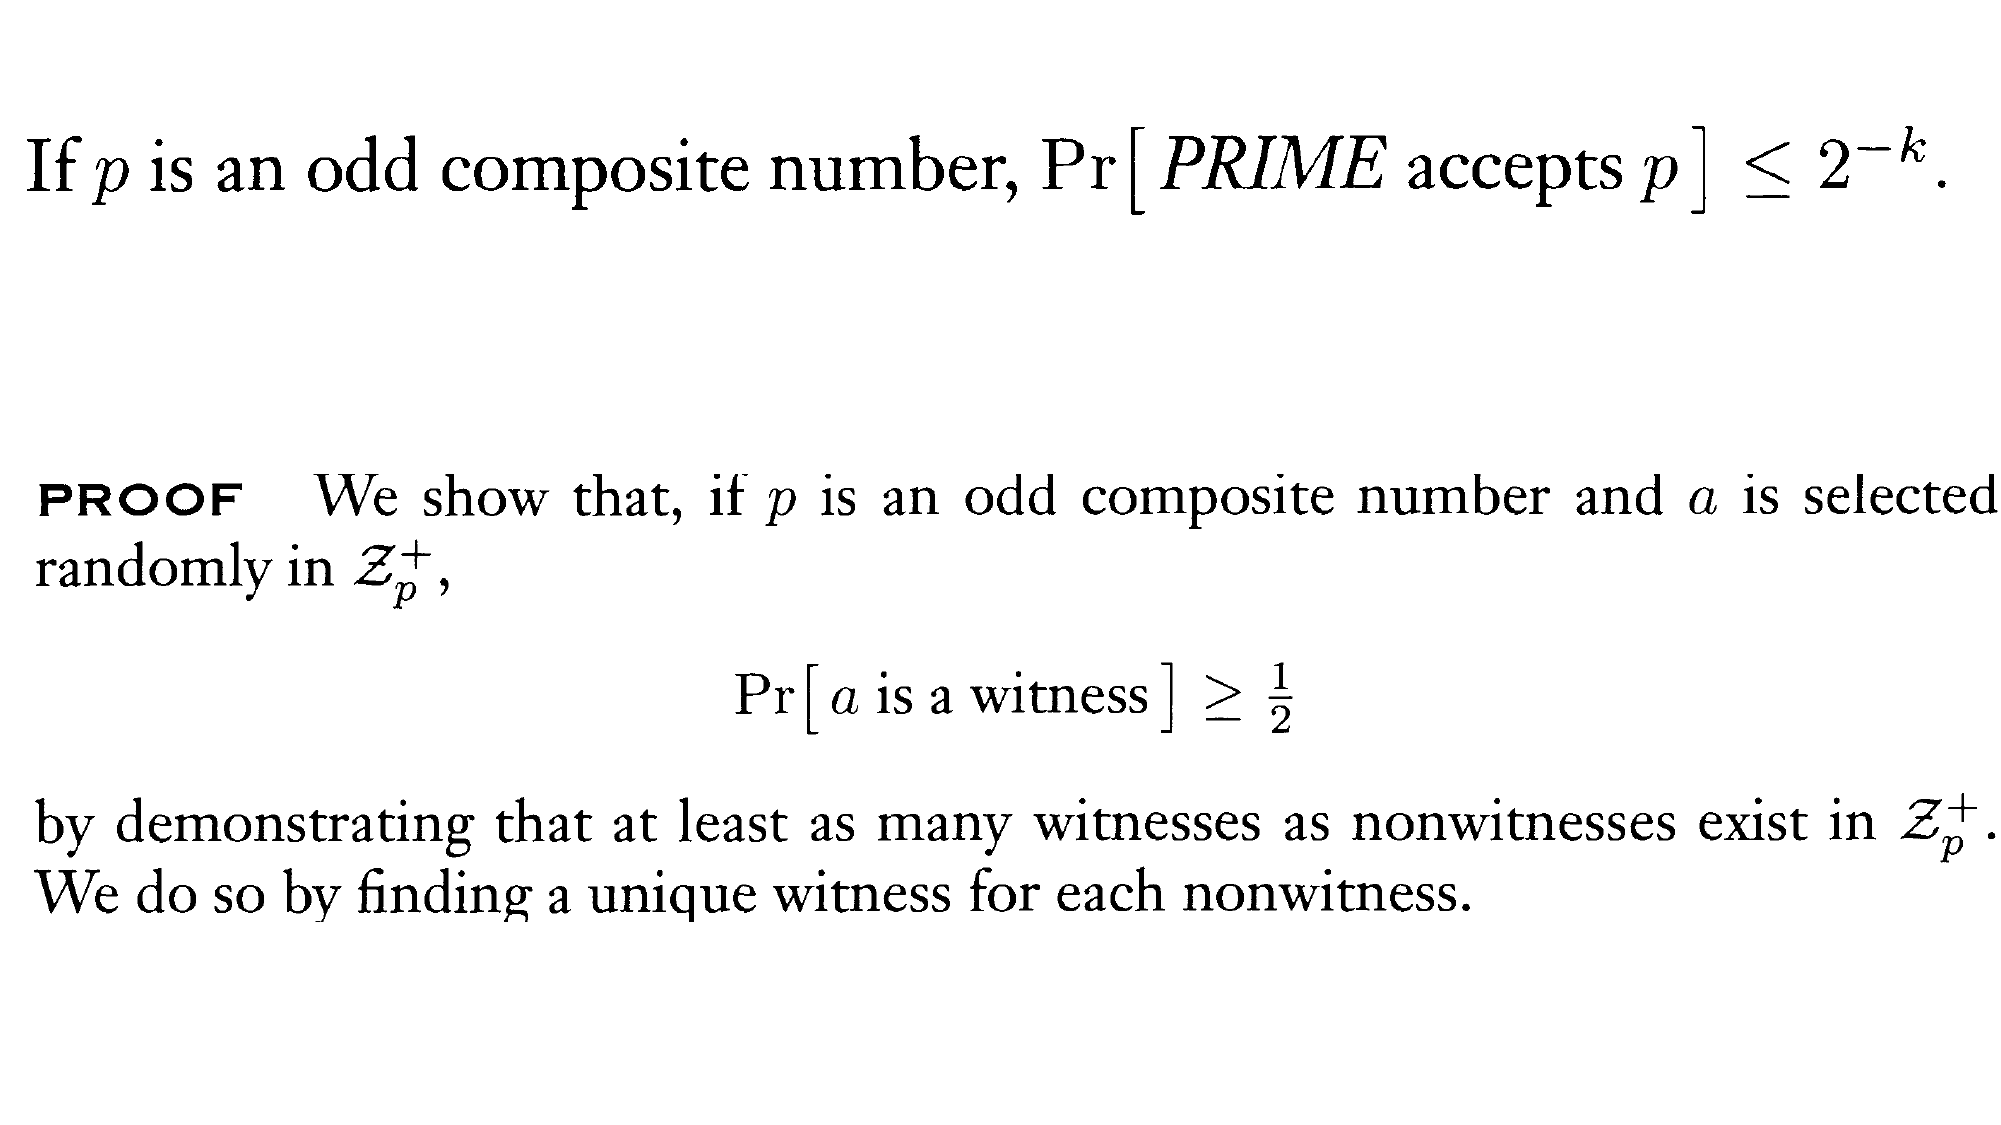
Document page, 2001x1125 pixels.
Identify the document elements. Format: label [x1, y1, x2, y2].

picture [0, 113, 2000, 224]
picture [20, 474, 2000, 923]
